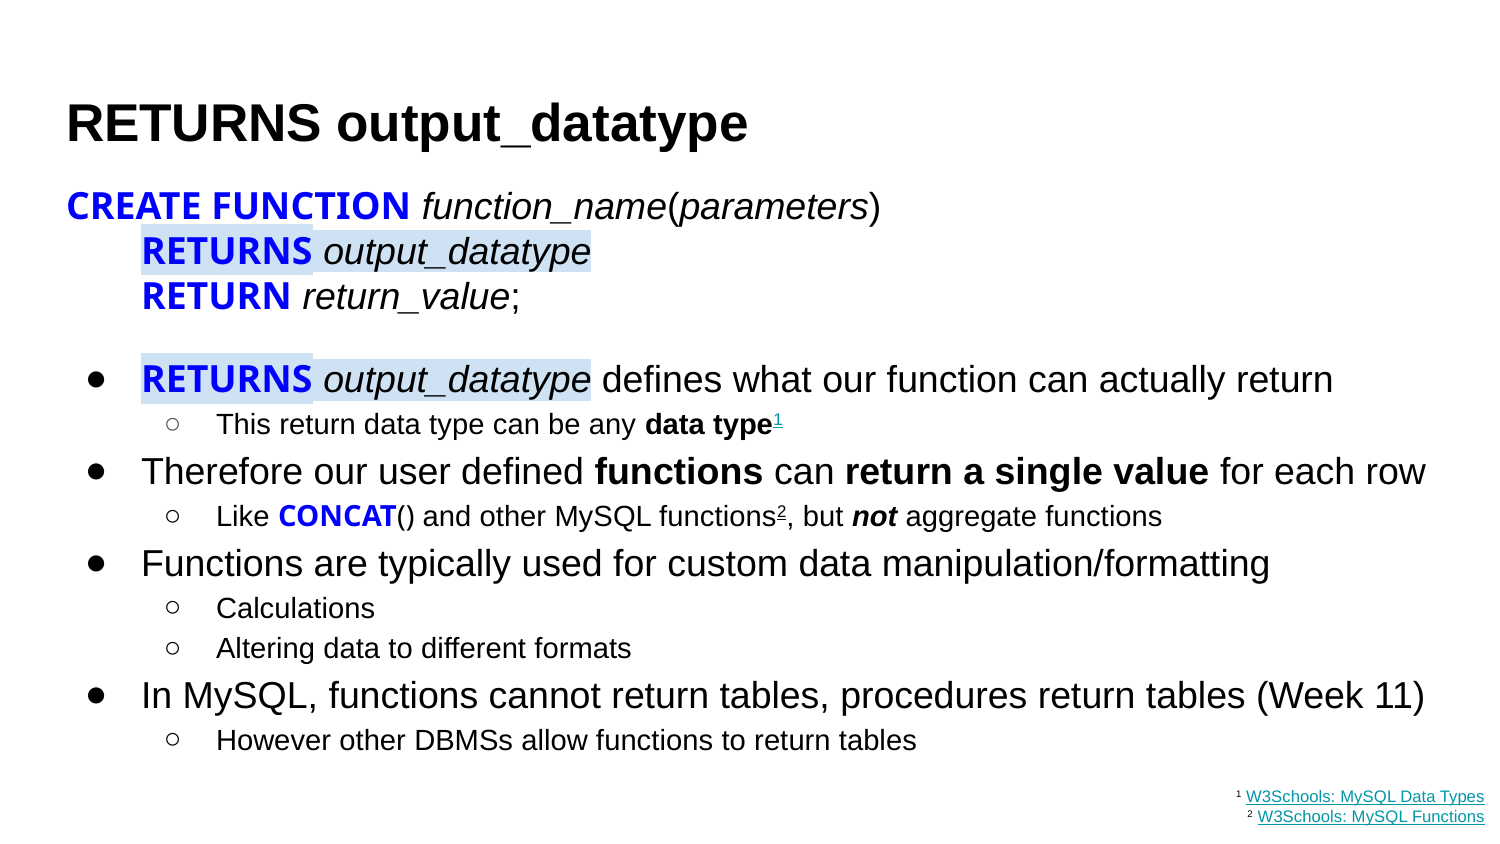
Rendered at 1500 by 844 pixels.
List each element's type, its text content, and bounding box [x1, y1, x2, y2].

text_box RETURNS output_datatype defines what our function can actually return This return data type can be any data type1 Therefore our user defined functions can return a single value for each row Like CONCAT() and other MySQL functions2, but not aggregate functions Functions are typically used for custom data manipulation/formatting Calculations Altering data to different formats In MySQL, functions cannot return tables, procedures return tables (Week 11) However other DBMSs allow functions to return tables [51, 333, 1449, 770]
text_box 1 W3Schools: MySQL Data Types 2 W3Schools: MySQL Functions [0, 770, 1500, 841]
list CREATE FUNCTION function_name(parameters) RETURNS output_datatype RETURN return_value; [51, 166, 1449, 333]
title RETURNS output_datatype [51, 72, 1449, 166]
